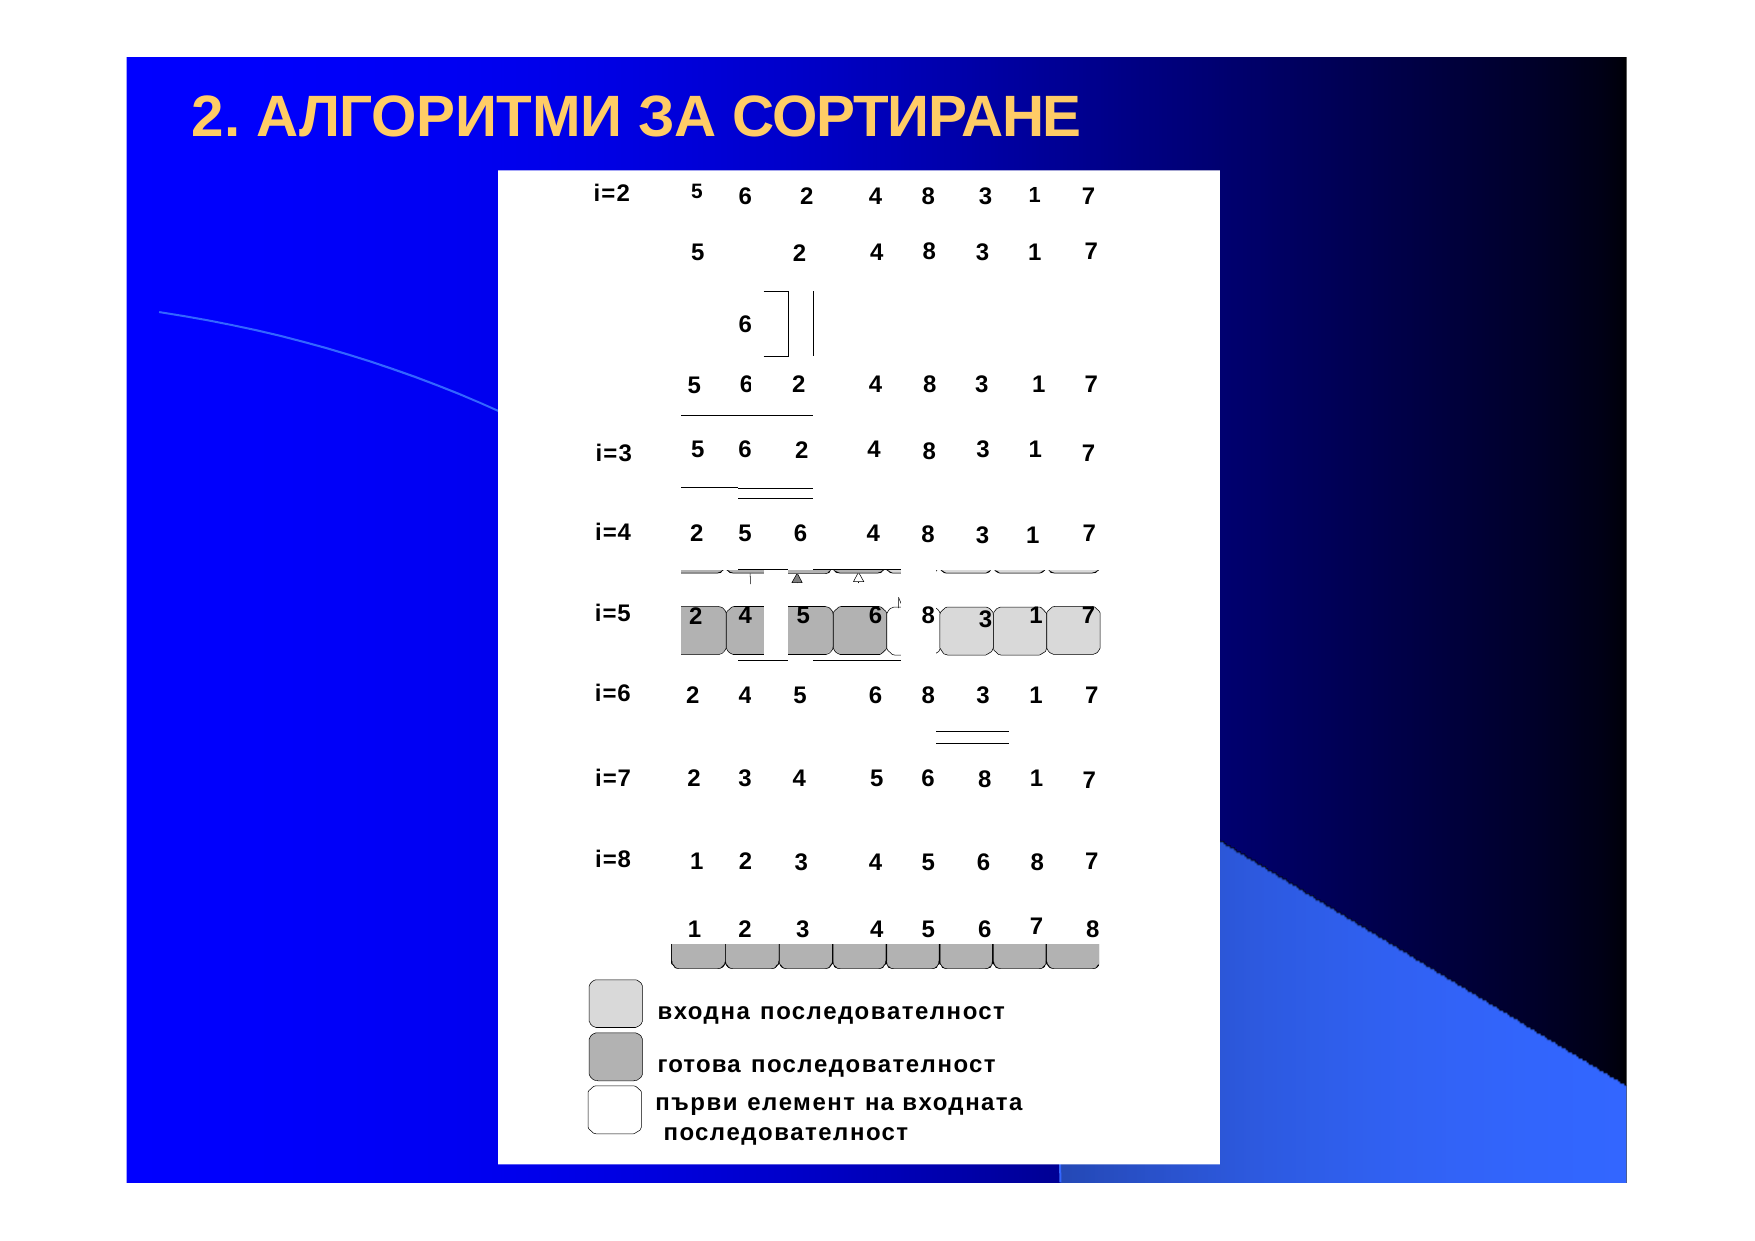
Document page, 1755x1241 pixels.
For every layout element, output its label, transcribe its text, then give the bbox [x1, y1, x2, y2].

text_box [724, 305, 794, 365]
picture [126, 57, 1627, 1183]
title 2. АЛГОРИТМИ ЗА СОРТИРАНЕ [189, 76, 1096, 168]
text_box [158, 170, 1221, 1183]
